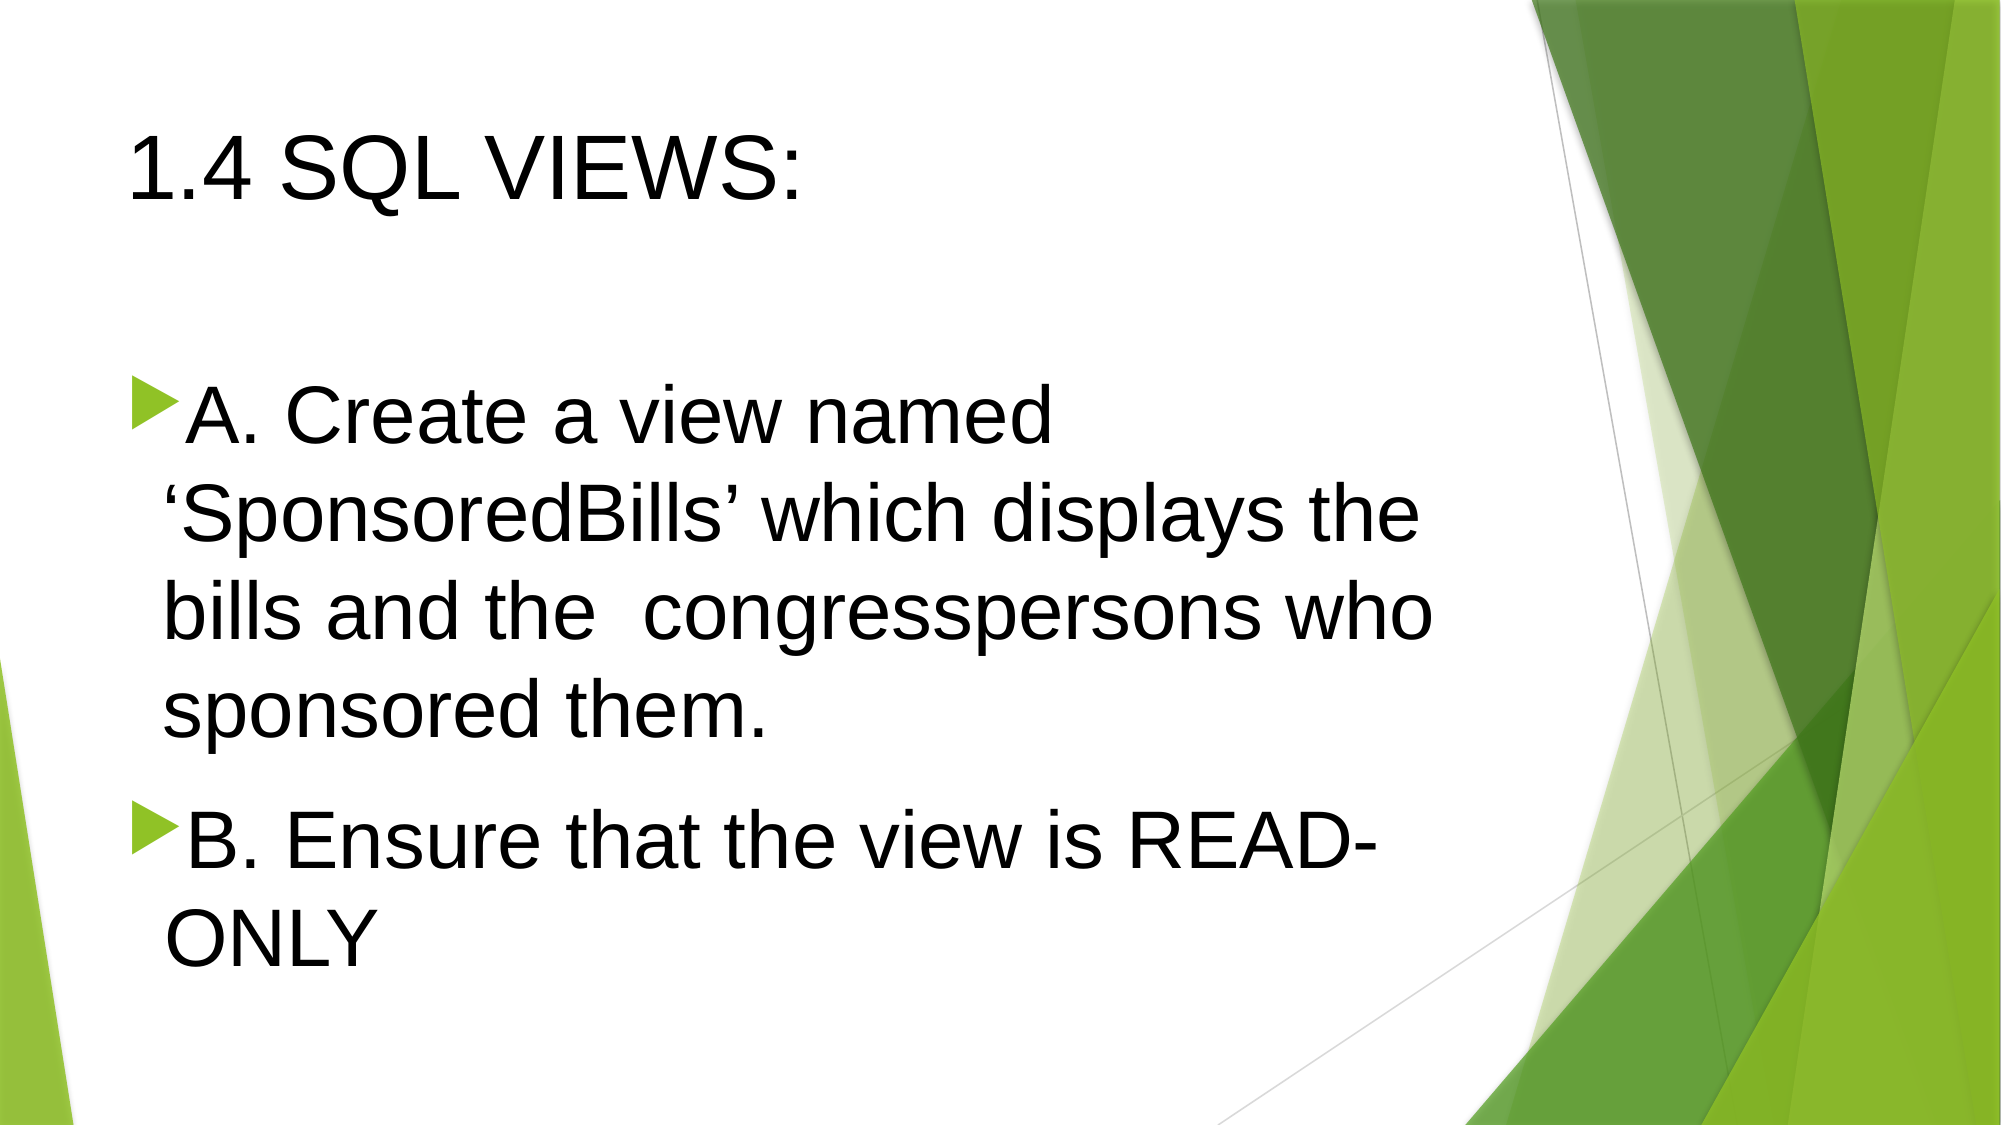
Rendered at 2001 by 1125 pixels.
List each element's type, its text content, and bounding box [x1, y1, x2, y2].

title 1.4 SQL VIEWS: [111, 99, 1522, 317]
list A. Create a view named ‘SponsoredBills’ which displays the bills and the congresspersons who sponsored them. B. Ensure that the view is READ-ONLY [111, 354, 1522, 992]
